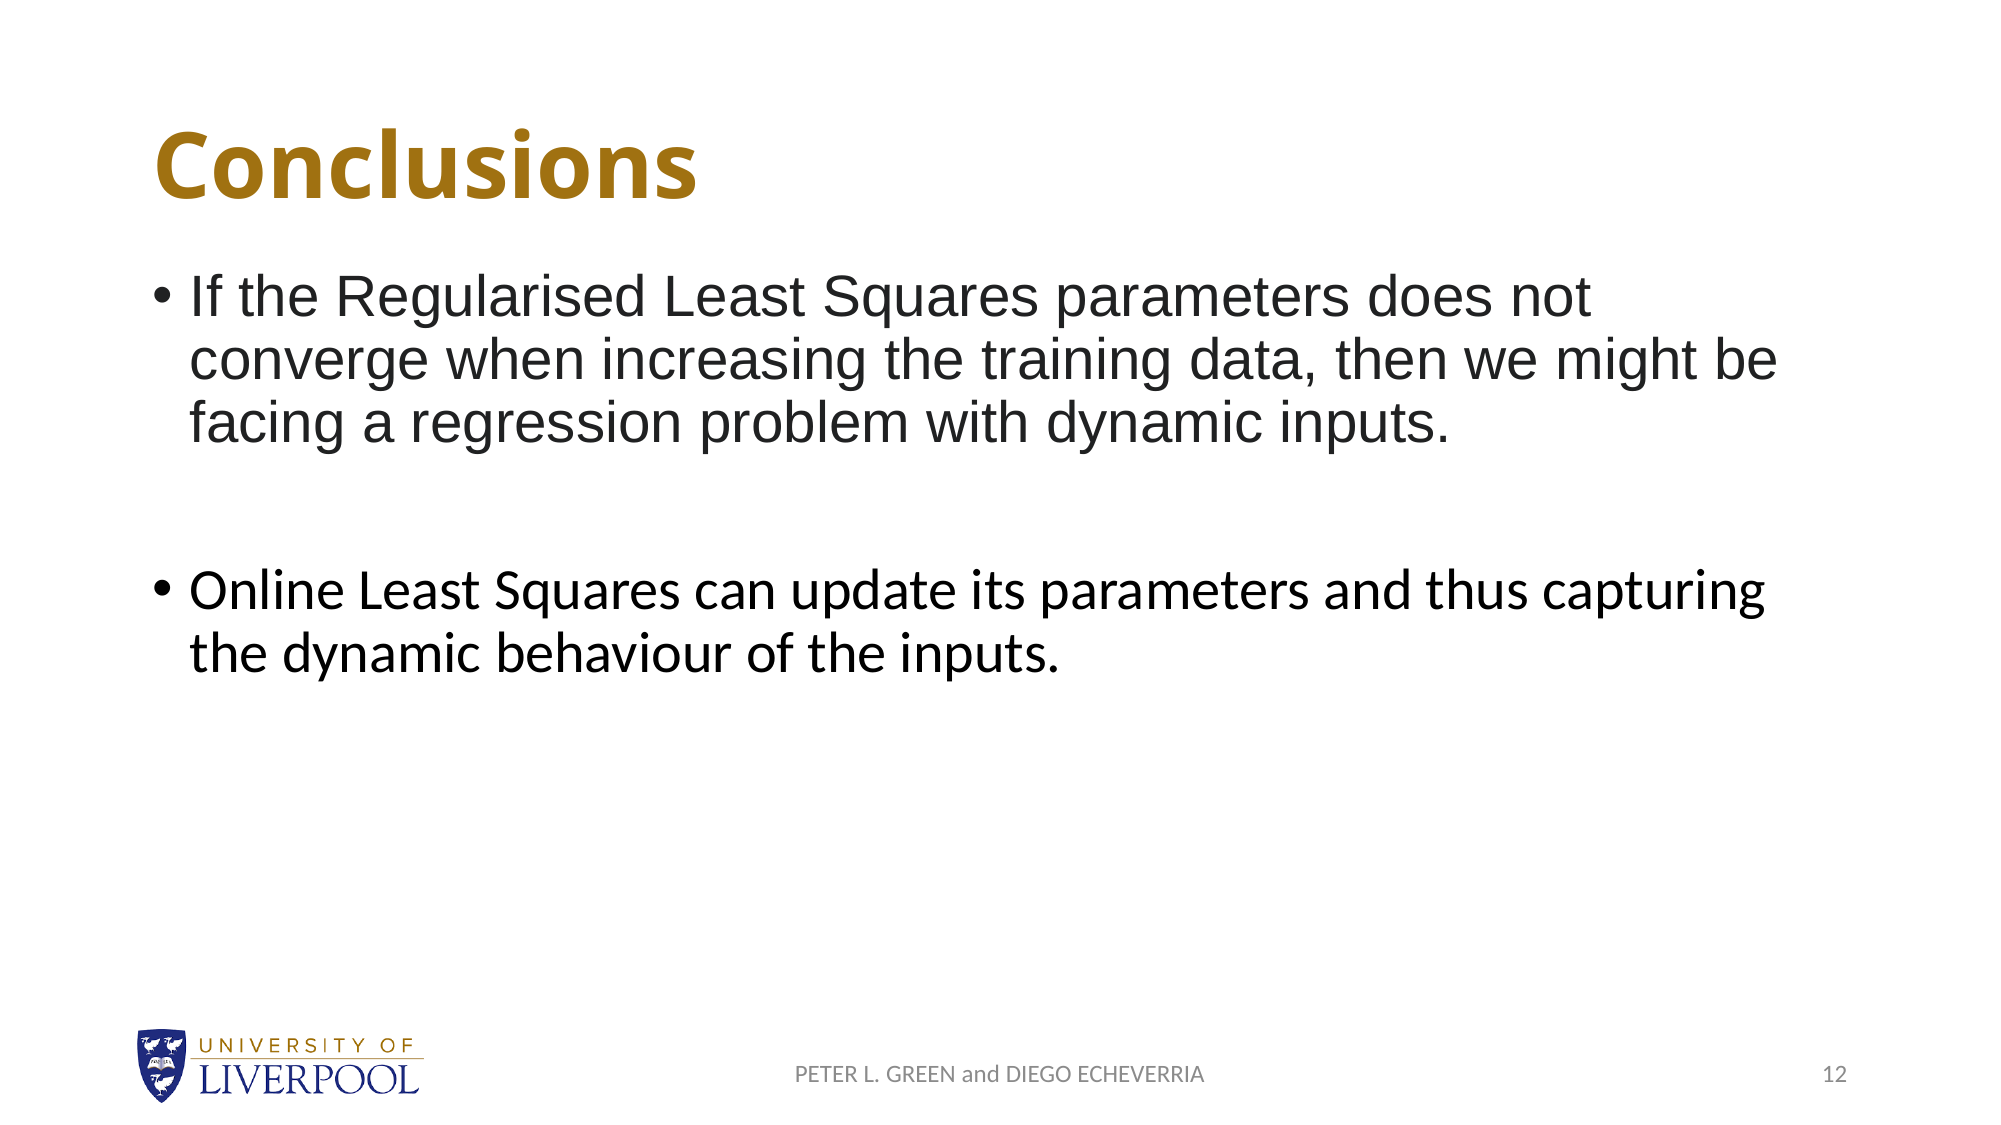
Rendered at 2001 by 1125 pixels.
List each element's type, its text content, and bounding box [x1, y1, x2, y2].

footer PETER L. GREEN and DIEGO ECHEVERRIA [662, 1042, 1338, 1103]
slide_number 12 [1412, 1042, 1863, 1103]
picture [137, 1029, 424, 1103]
list If the Regularised Least Squares parameters does not converge when increasing the training data, then we might be facing a regression problem with dynamic inputs. Online Least Squares can update its parameters and thus capturing the dynamic behaviour of the inputs. [137, 258, 1863, 995]
title Conclusions [137, 59, 1863, 258]
